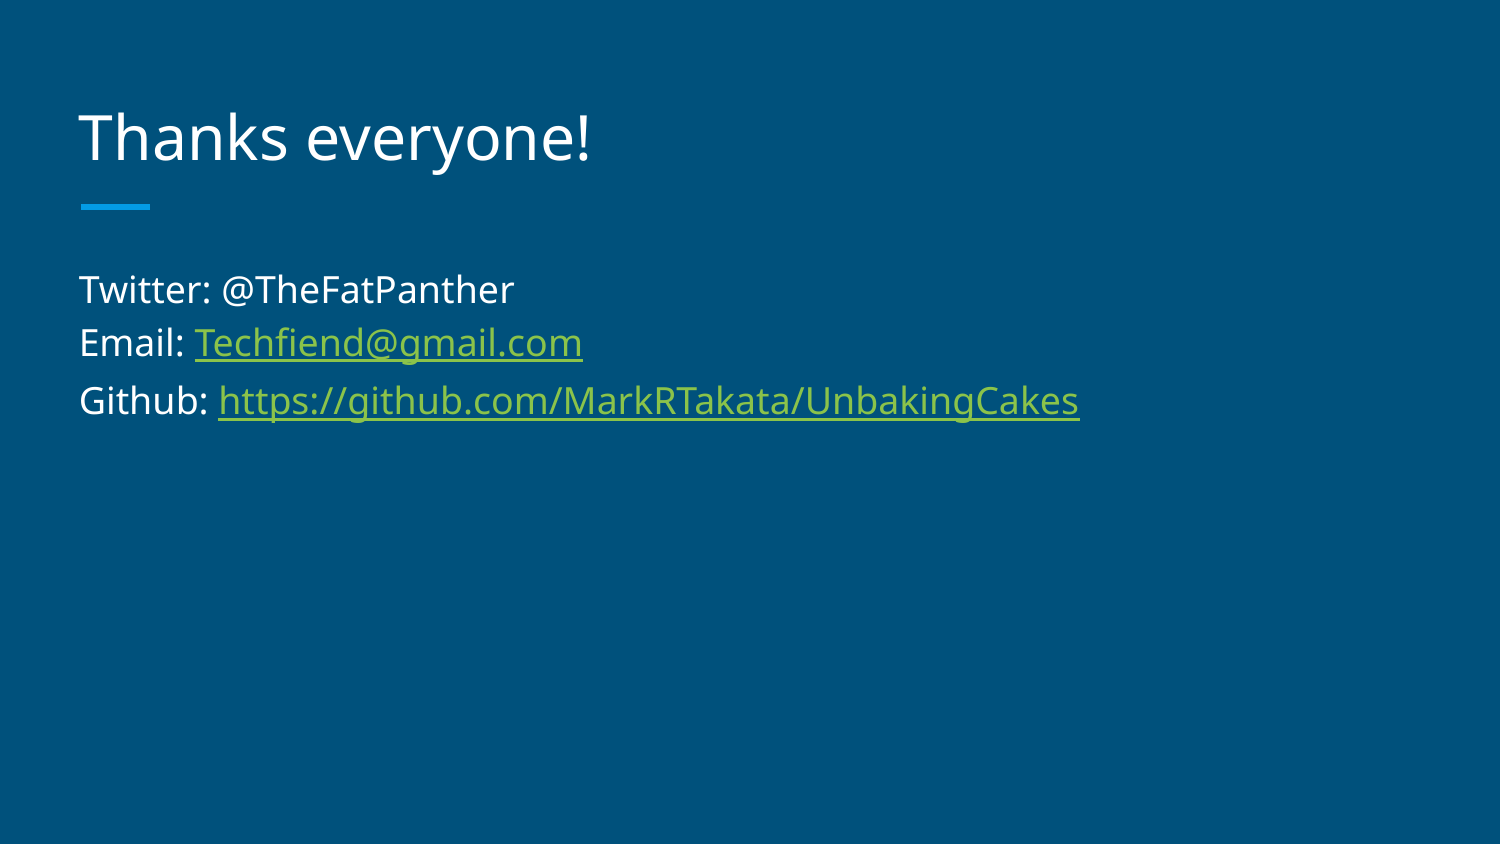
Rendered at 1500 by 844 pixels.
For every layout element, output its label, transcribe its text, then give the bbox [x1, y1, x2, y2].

title Thanks everyone! [63, 75, 1437, 188]
list Twitter: @TheFatPanther Email: Techfiend@gmail.com Github: https://github.com/MarkRTakata/UnbakingCakes [63, 244, 1437, 750]
